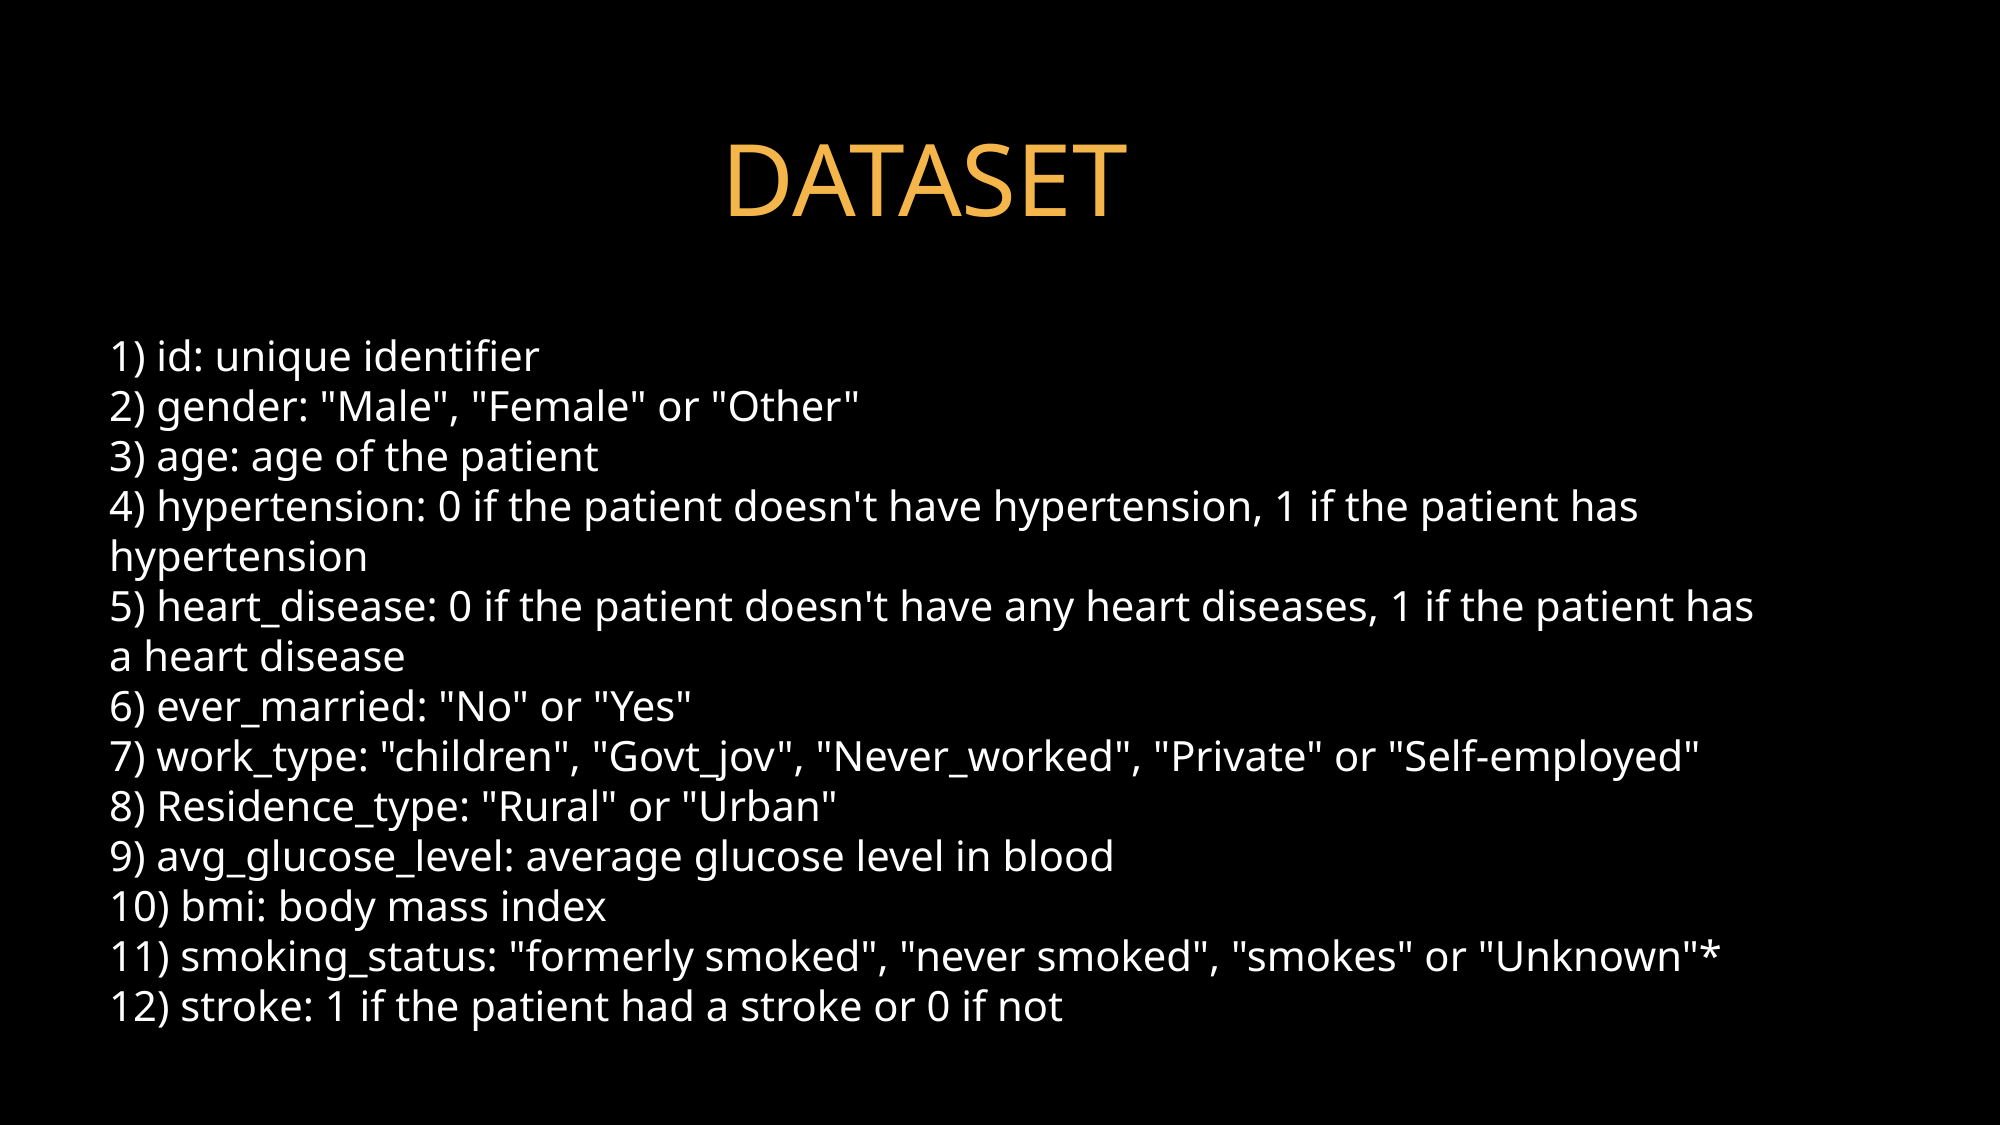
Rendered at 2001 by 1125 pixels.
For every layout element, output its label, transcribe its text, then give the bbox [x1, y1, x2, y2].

text_box 1) id: unique identifier 2) gender: "Male", "Female" or "Other" 3) age: age of the patient 4) hypertension: 0 if the patient doesn't have hypertension, 1 if the patient has hypertension 5) heart_disease: 0 if the patient doesn't have any heart diseases, 1 if the patient has a heart disease 6) ever_married: "No" or "Yes" 7) work_type: "children", "Govt_jov", "Never_worked", "Private" or "Self-employed" 8) Residence_type: "Rural" or "Urban" 9) avg_glucose_level: average glucose level in blood 10) bmi: body mass index 11) smoking_status: "formerly smoked", "never smoked", "smokes" or "Unknown"* 12) stroke: 1 if the patient had a stroke or 0 if not [94, 322, 1798, 1038]
title Dataset [174, 88, 1675, 245]
